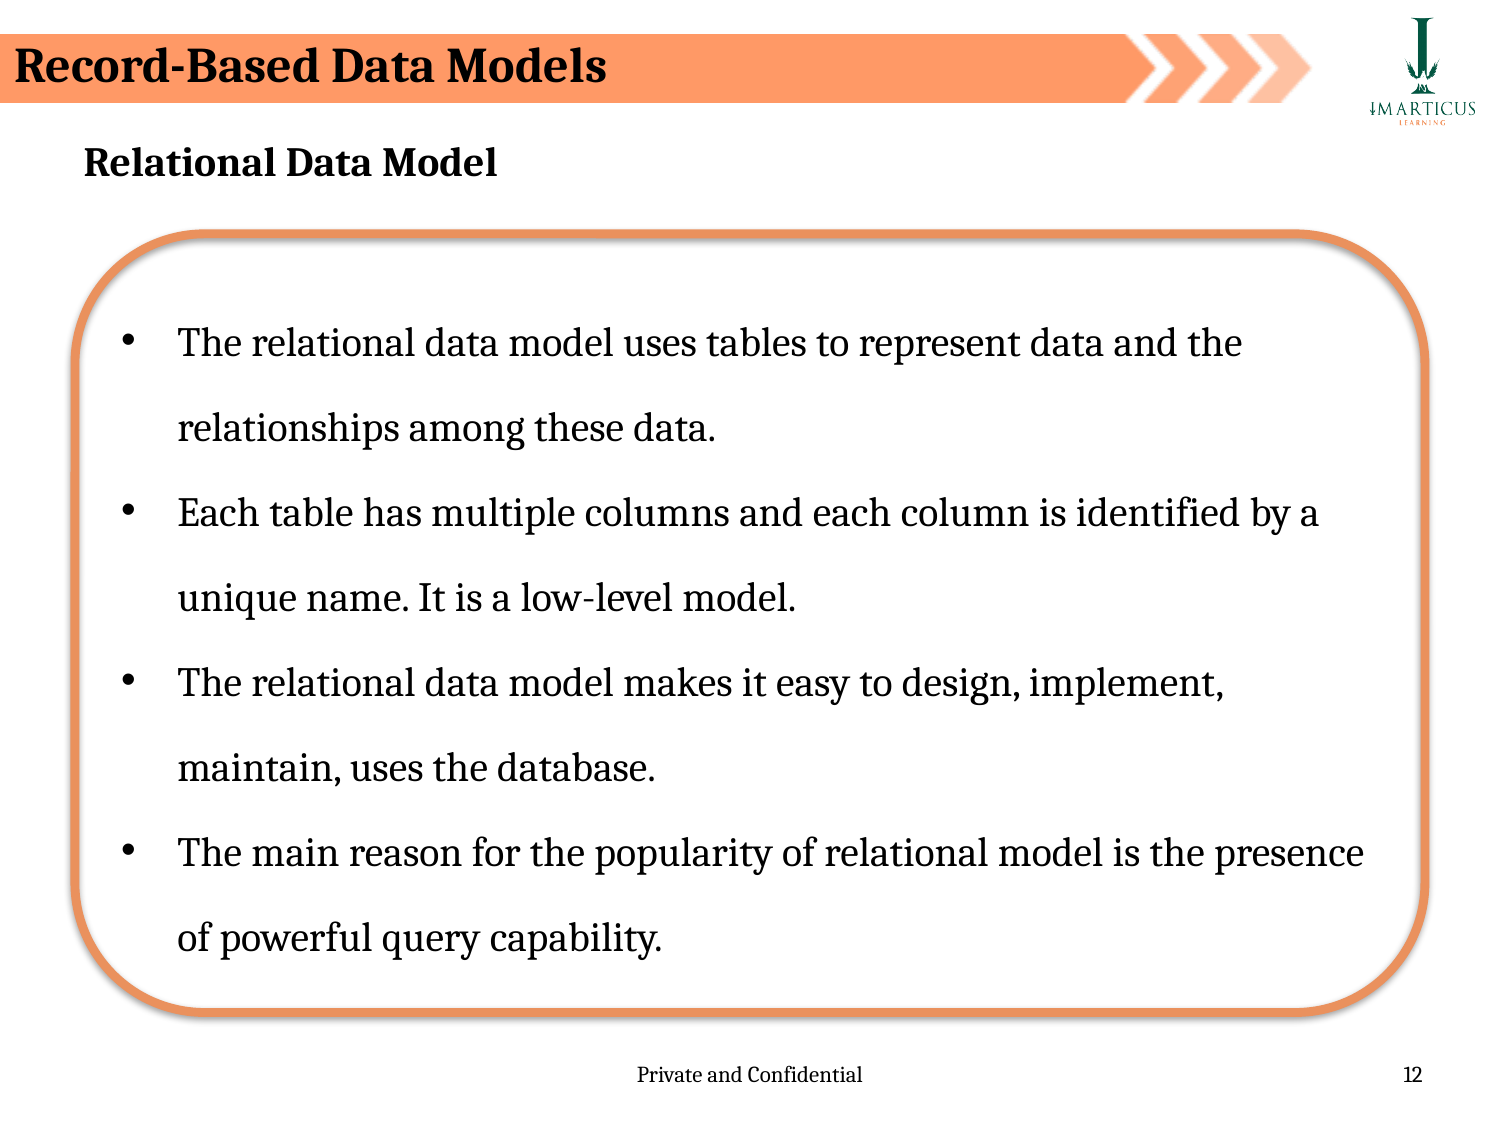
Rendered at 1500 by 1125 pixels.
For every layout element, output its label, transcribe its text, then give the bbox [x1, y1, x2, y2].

text_box [111, 233, 1389, 272]
text_box [74, 278, 1426, 1014]
picture [1138, 0, 1500, 150]
text_box Record-Based Data Models [0, 24, 1138, 118]
text_box The relational data model uses tables to represent data and the relationships among these data. Each table has multiple columns and each column is identified by a unique name. It is a low-level model. The relational data model makes it easy to design, implement, maintain, uses the database. The main reason for the popularity of relational model is the presence of powerful query capability. [106, 272, 1394, 967]
text_box Relational Data Model [68, 126, 523, 192]
